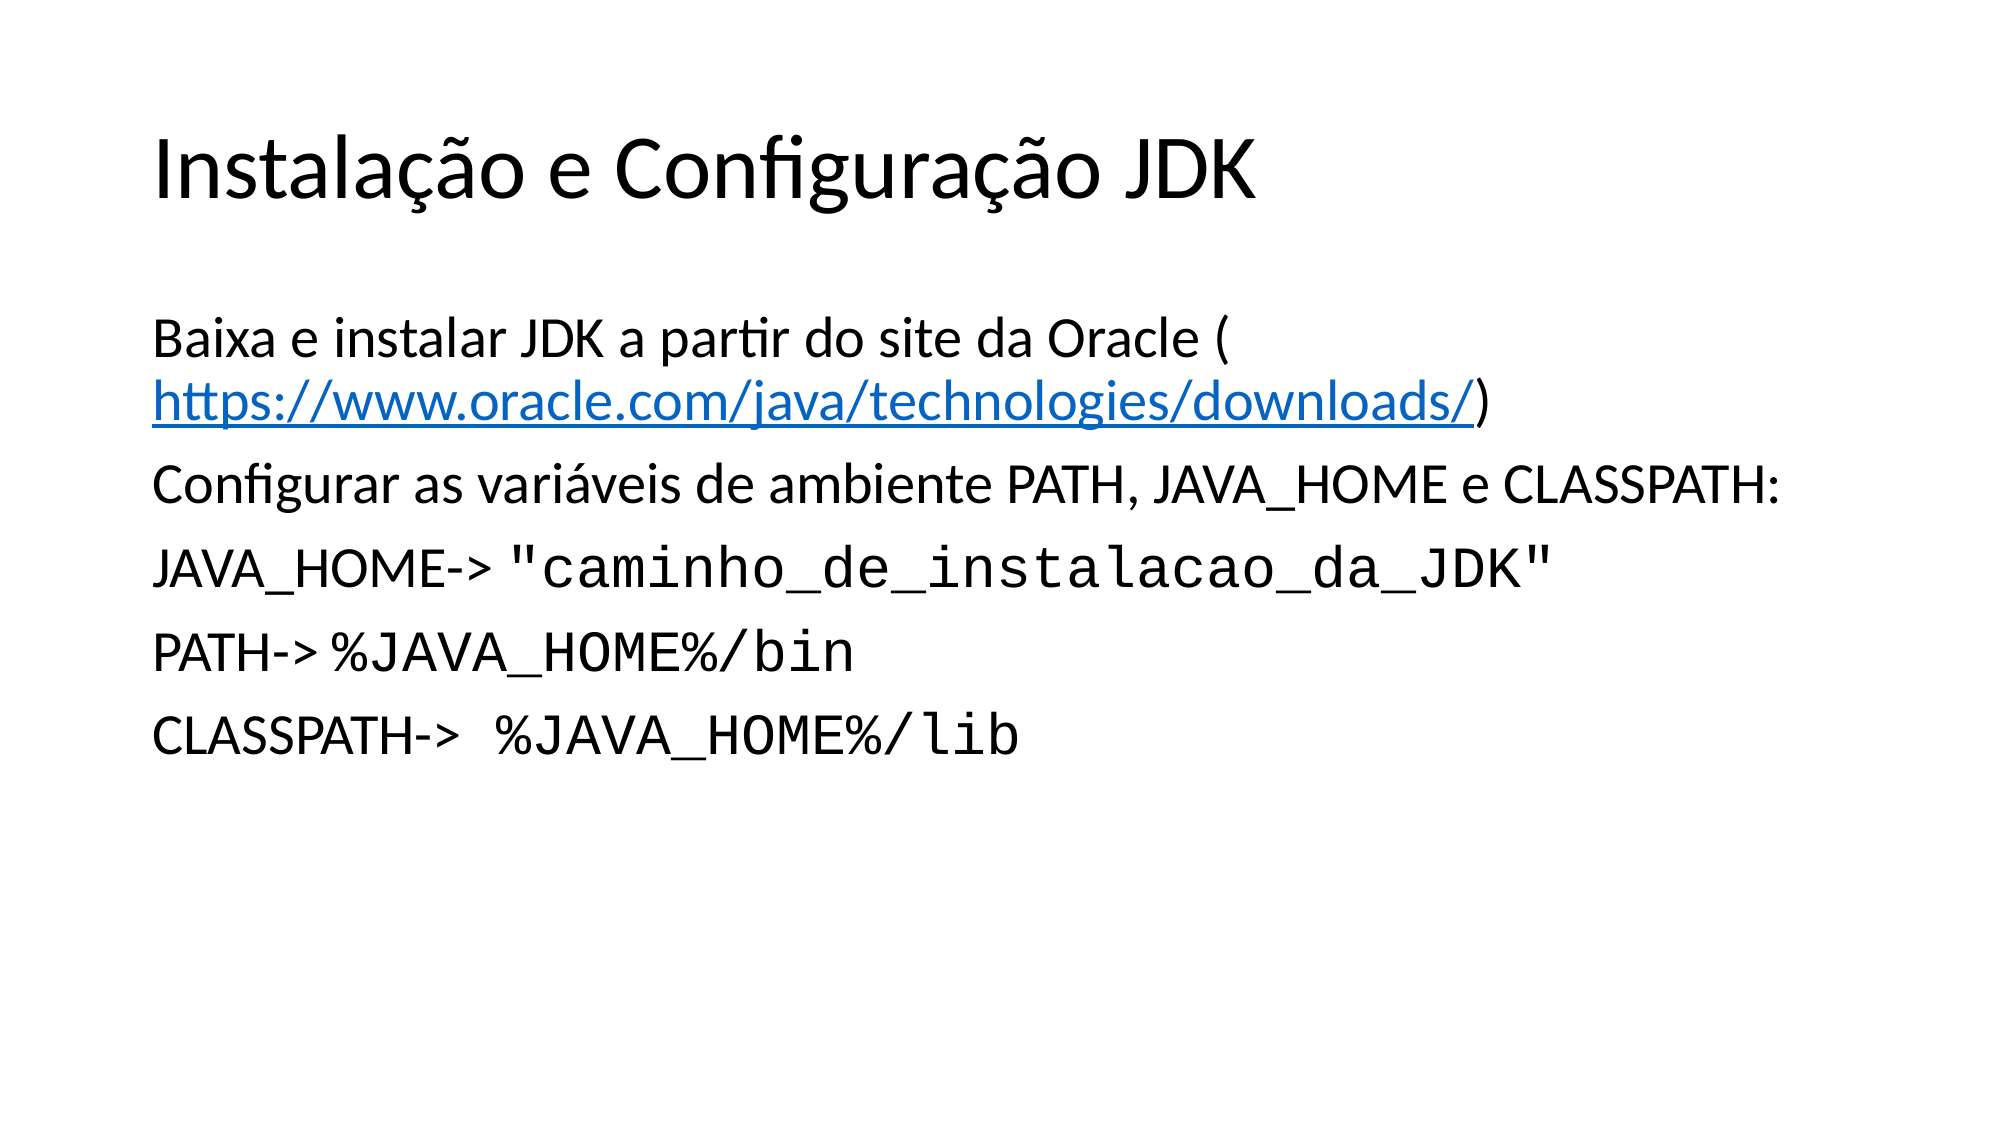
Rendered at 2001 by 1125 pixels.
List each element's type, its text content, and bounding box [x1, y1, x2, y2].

list Baixa e instalar JDK a partir do site da Oracle (https://www.oracle.com/java/technologies/downloads/) Configurar as variáveis de ambiente PATH, JAVA_HOME e CLASSPATH: JAVA_HOME-> "caminho_de_instalacao_da_JDK" PATH-> %JAVA_HOME%/bin CLASSPATH-> %JAVA_HOME%/lib [137, 299, 1863, 1014]
title Instalação e Configuração JDK [137, 59, 1863, 278]
